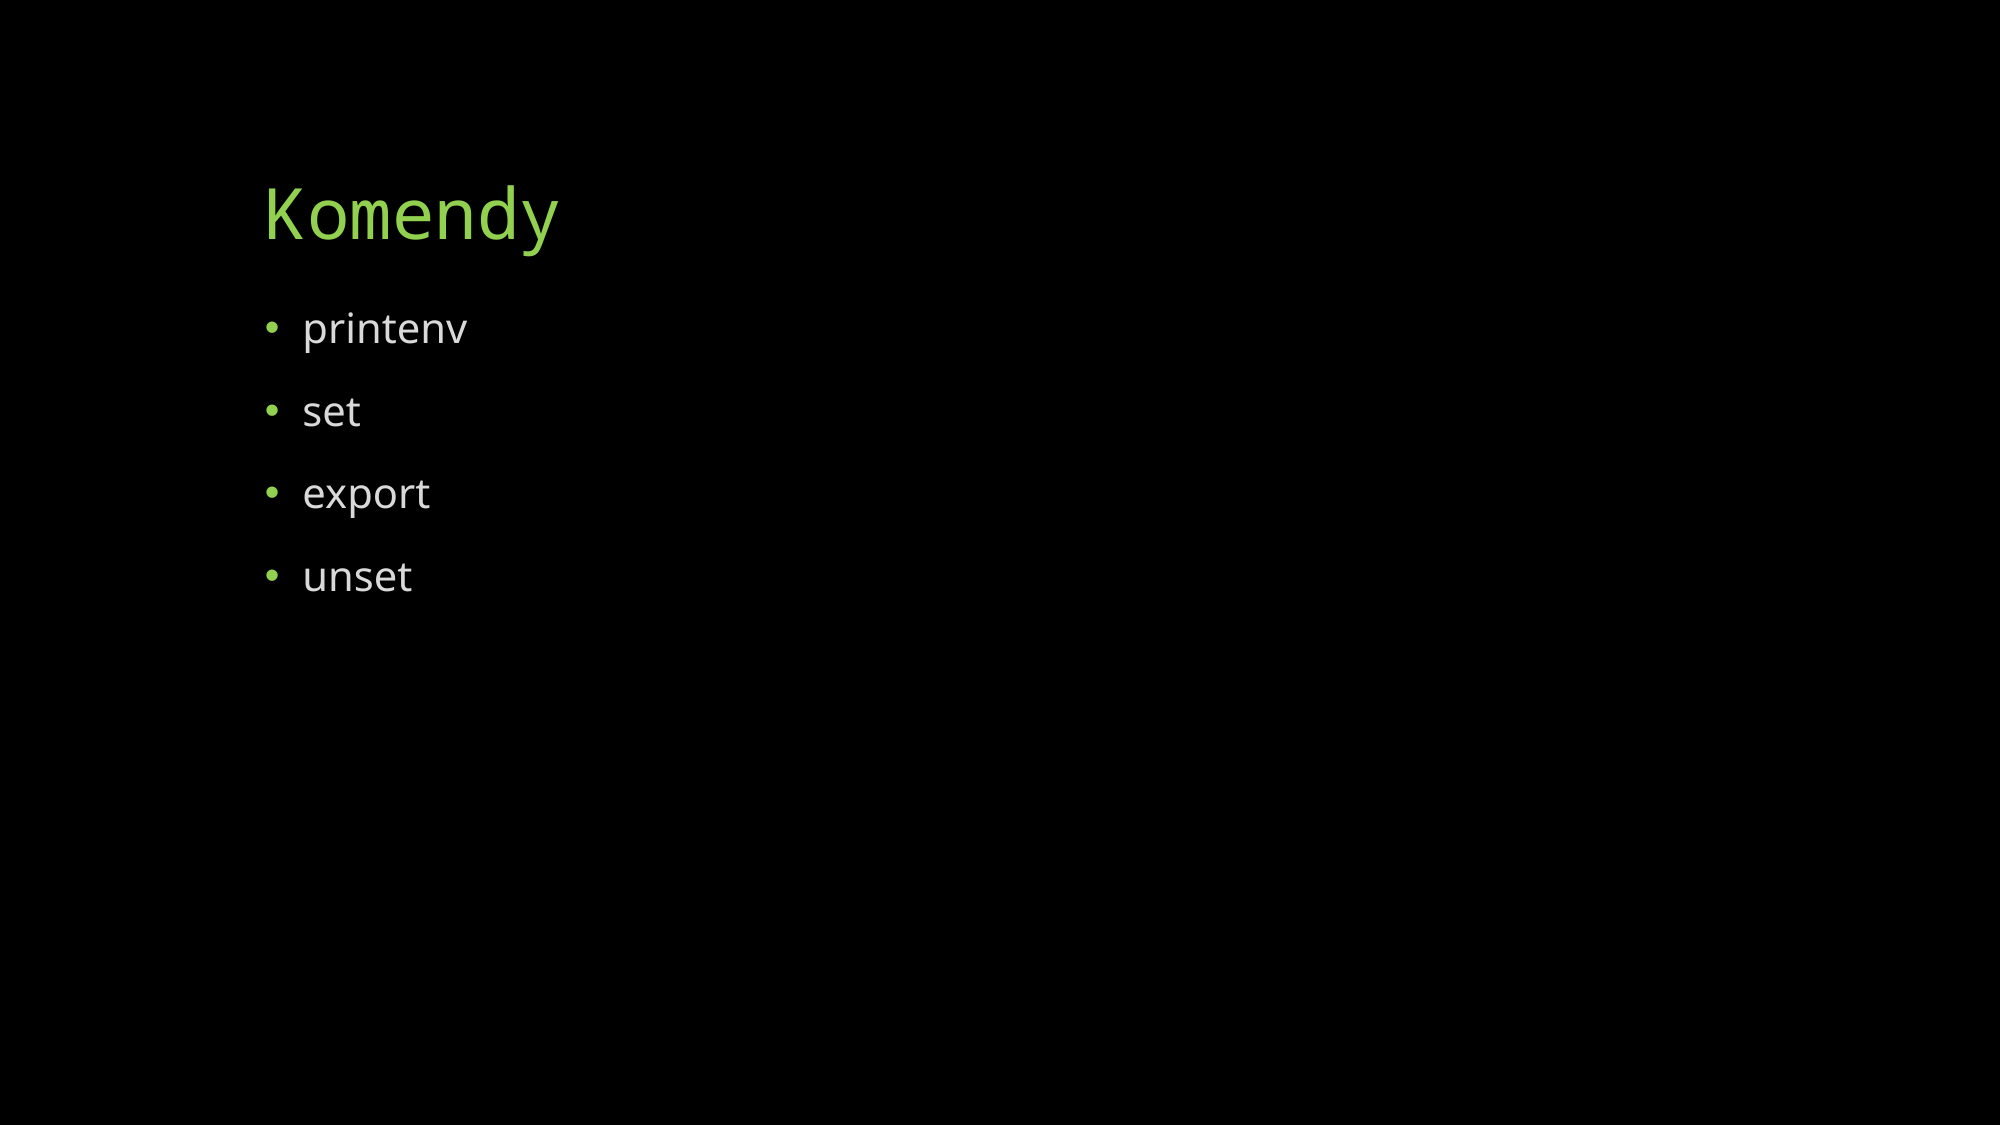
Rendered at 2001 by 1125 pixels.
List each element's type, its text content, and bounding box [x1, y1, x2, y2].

title Komendy [249, 75, 1750, 263]
list printenv set export unset [249, 299, 1750, 1000]
